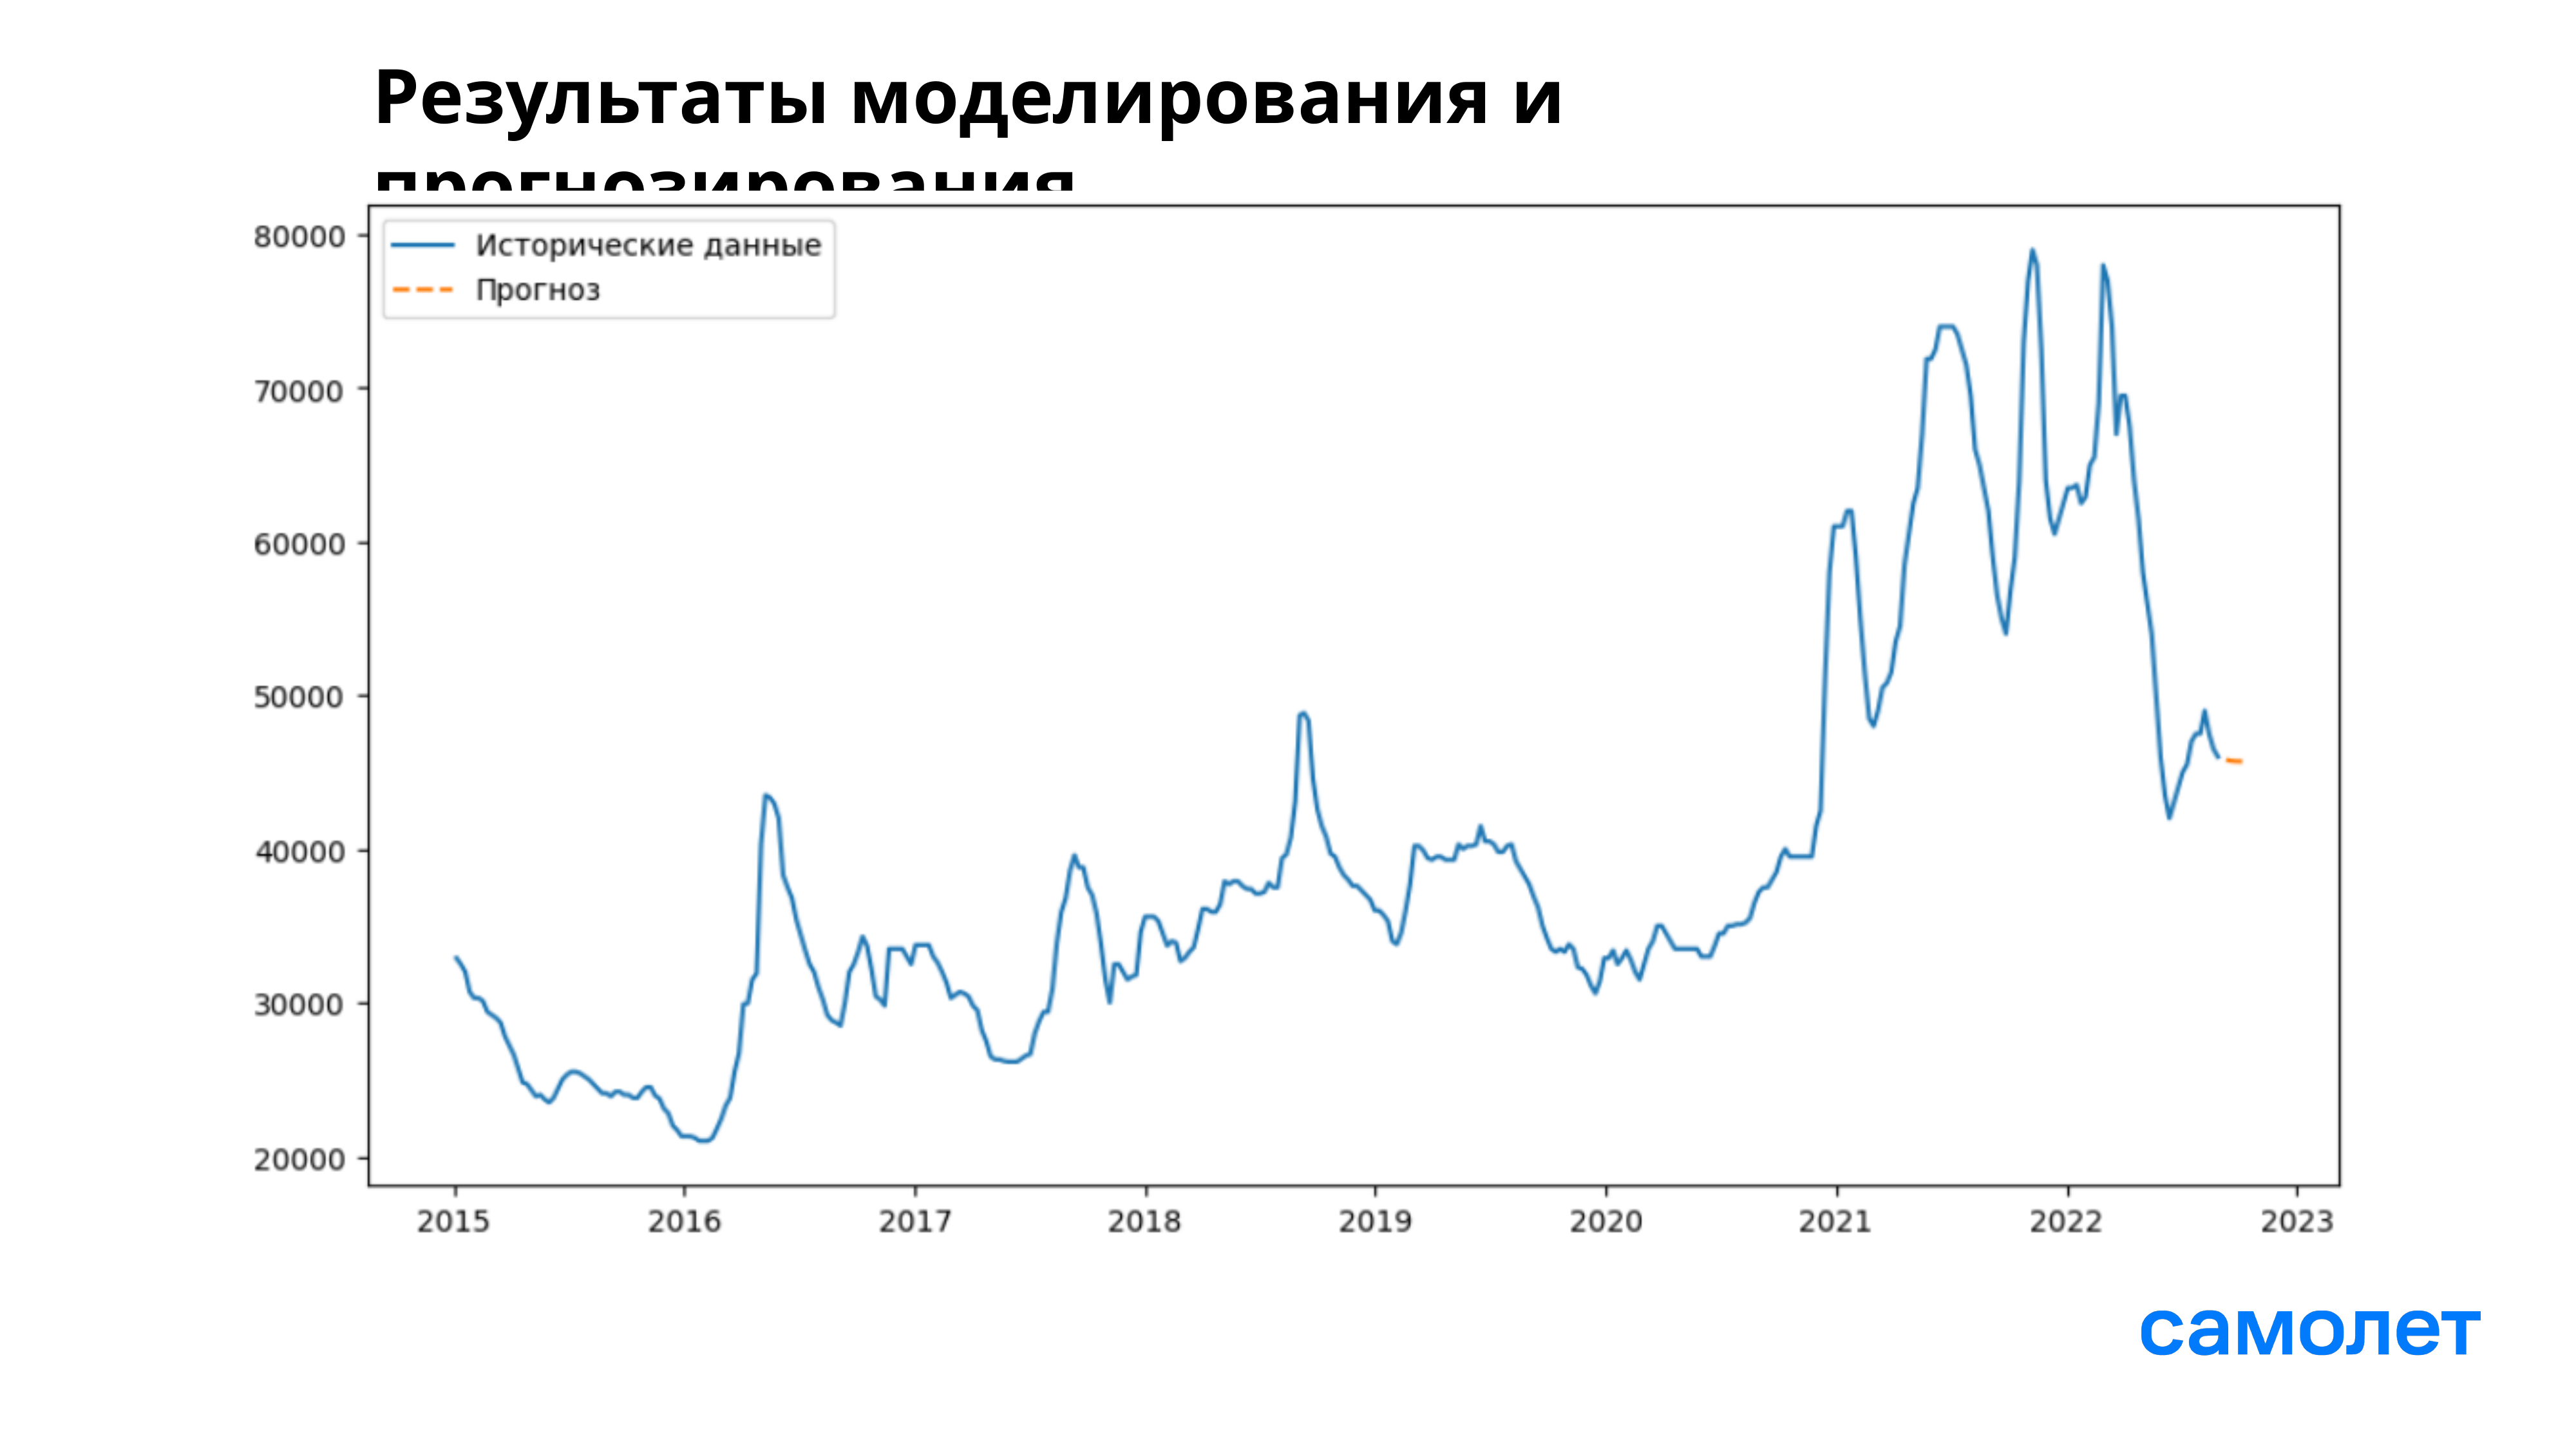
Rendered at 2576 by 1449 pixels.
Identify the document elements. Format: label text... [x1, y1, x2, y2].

title Результаты моделирования и прогнозирования [366, 42, 2210, 188]
picture [200, 190, 2376, 1258]
picture [2141, 1310, 2481, 1356]
